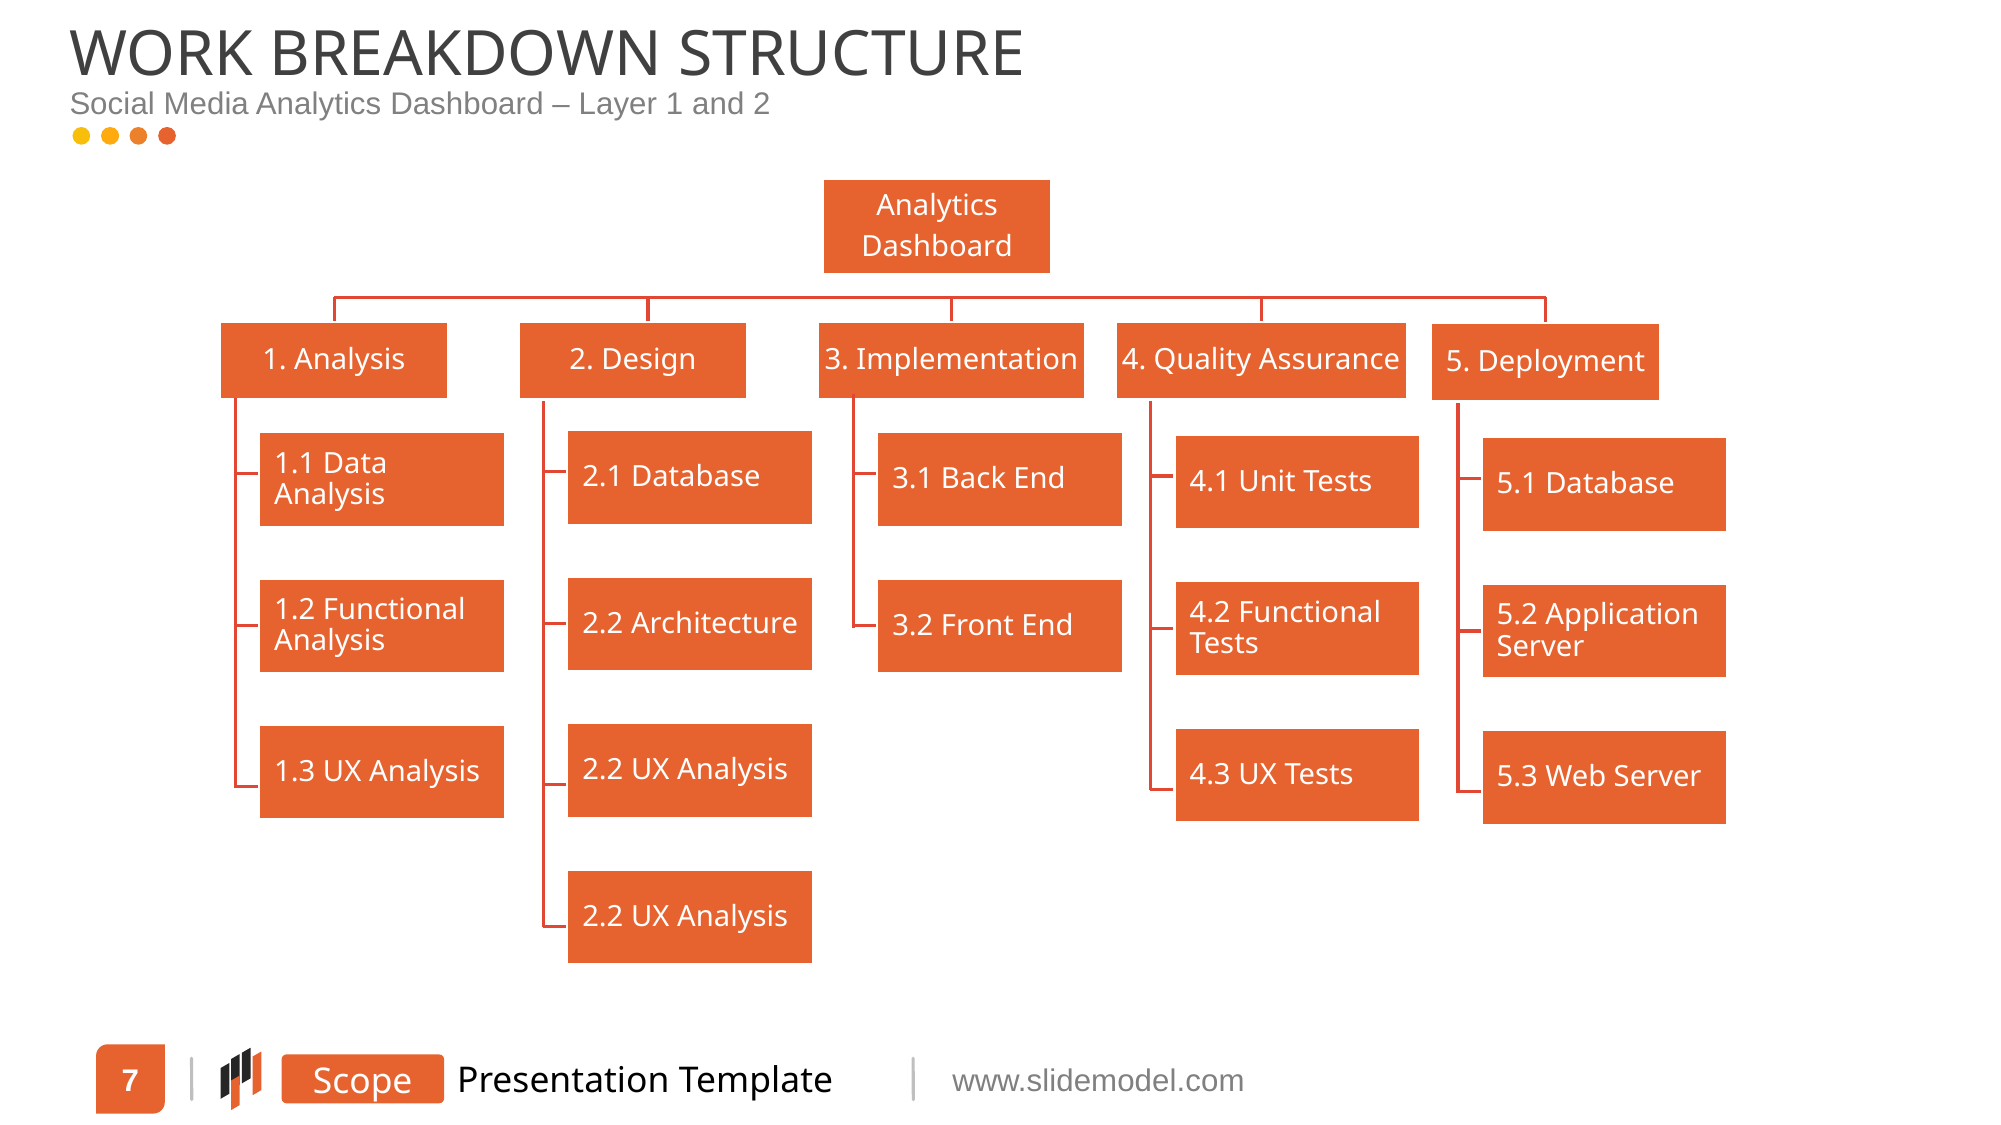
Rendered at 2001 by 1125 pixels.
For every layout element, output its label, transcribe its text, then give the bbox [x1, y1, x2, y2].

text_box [235, 397, 277, 788]
text_box 1. Analysis [219, 321, 449, 401]
text_box 3.2 Front End [876, 578, 1124, 674]
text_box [1457, 403, 1499, 793]
text_box 4.3 UX Tests [1173, 727, 1421, 823]
text_box 5.2 Application Server [1499, 583, 1728, 679]
text_box 5. Deployment [1430, 322, 1661, 402]
text_box 2.1 Database [566, 429, 814, 526]
text_box 3.1 Back End [876, 431, 1124, 528]
text_box 1.1 Data Analysis [277, 431, 506, 528]
text_box 4. Quality Assurance [1115, 321, 1408, 401]
text_box 4.2 Functional Tests [1192, 580, 1421, 677]
text_box 1.2 Functional Analysis [277, 578, 506, 674]
text_box 2. Design [518, 321, 748, 401]
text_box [1150, 400, 1192, 791]
text_box 2.2 UX Analysis [566, 869, 814, 965]
text_box 5.1 Database [1499, 436, 1728, 533]
text_box 2.2 Architecture [566, 576, 814, 672]
text_box 5.3 Web Server [1481, 729, 1728, 826]
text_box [72, 126, 176, 145]
text_box Analytics Dashboard [822, 178, 1052, 275]
text_box Social Media Analytics Dashboard – Layer 1 and 2 [54, 75, 1953, 120]
text_box 1.3 UX Analysis [258, 724, 506, 820]
text_box WORK BREAKDOWN STRUCTURE [54, 14, 1794, 75]
text_box 4.1 Unit Tests [1192, 434, 1421, 530]
text_box 3. Implementation [817, 321, 1086, 401]
slide_number 7 [70, 1053, 191, 1114]
text_box 2.2 UX Analysis [566, 722, 814, 819]
